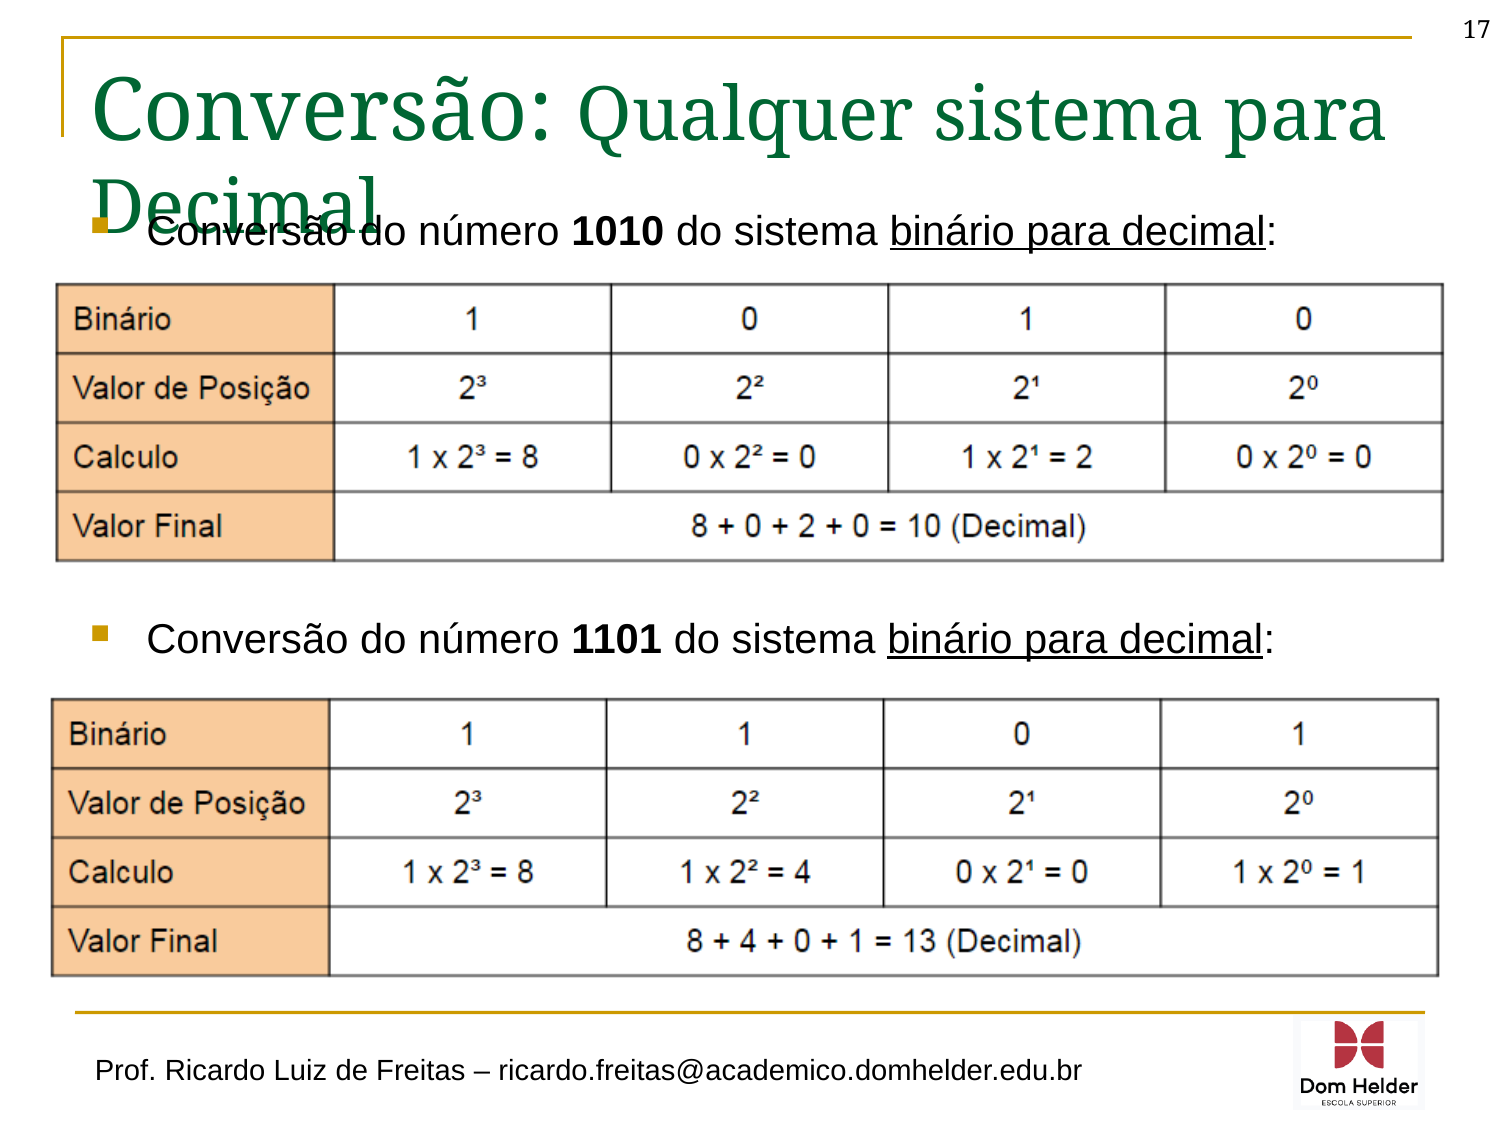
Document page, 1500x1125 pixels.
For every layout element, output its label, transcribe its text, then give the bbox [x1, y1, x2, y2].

title Conversão: Qualquer sistema para Decimal [75, 45, 1425, 196]
picture [48, 692, 1452, 990]
list Conversão do número 1010 do sistema binário para decimal: Conversão do número 1101 do sistema binário para decimal: [75, 196, 1425, 275]
picture [48, 277, 1452, 575]
picture [1293, 1015, 1425, 1110]
list Conversão do número 1010 do sistema binário para decimal: Conversão do número 1101 do sistema binário para decimal: [75, 582, 1425, 690]
slide_number 17 [1392, 0, 1500, 55]
